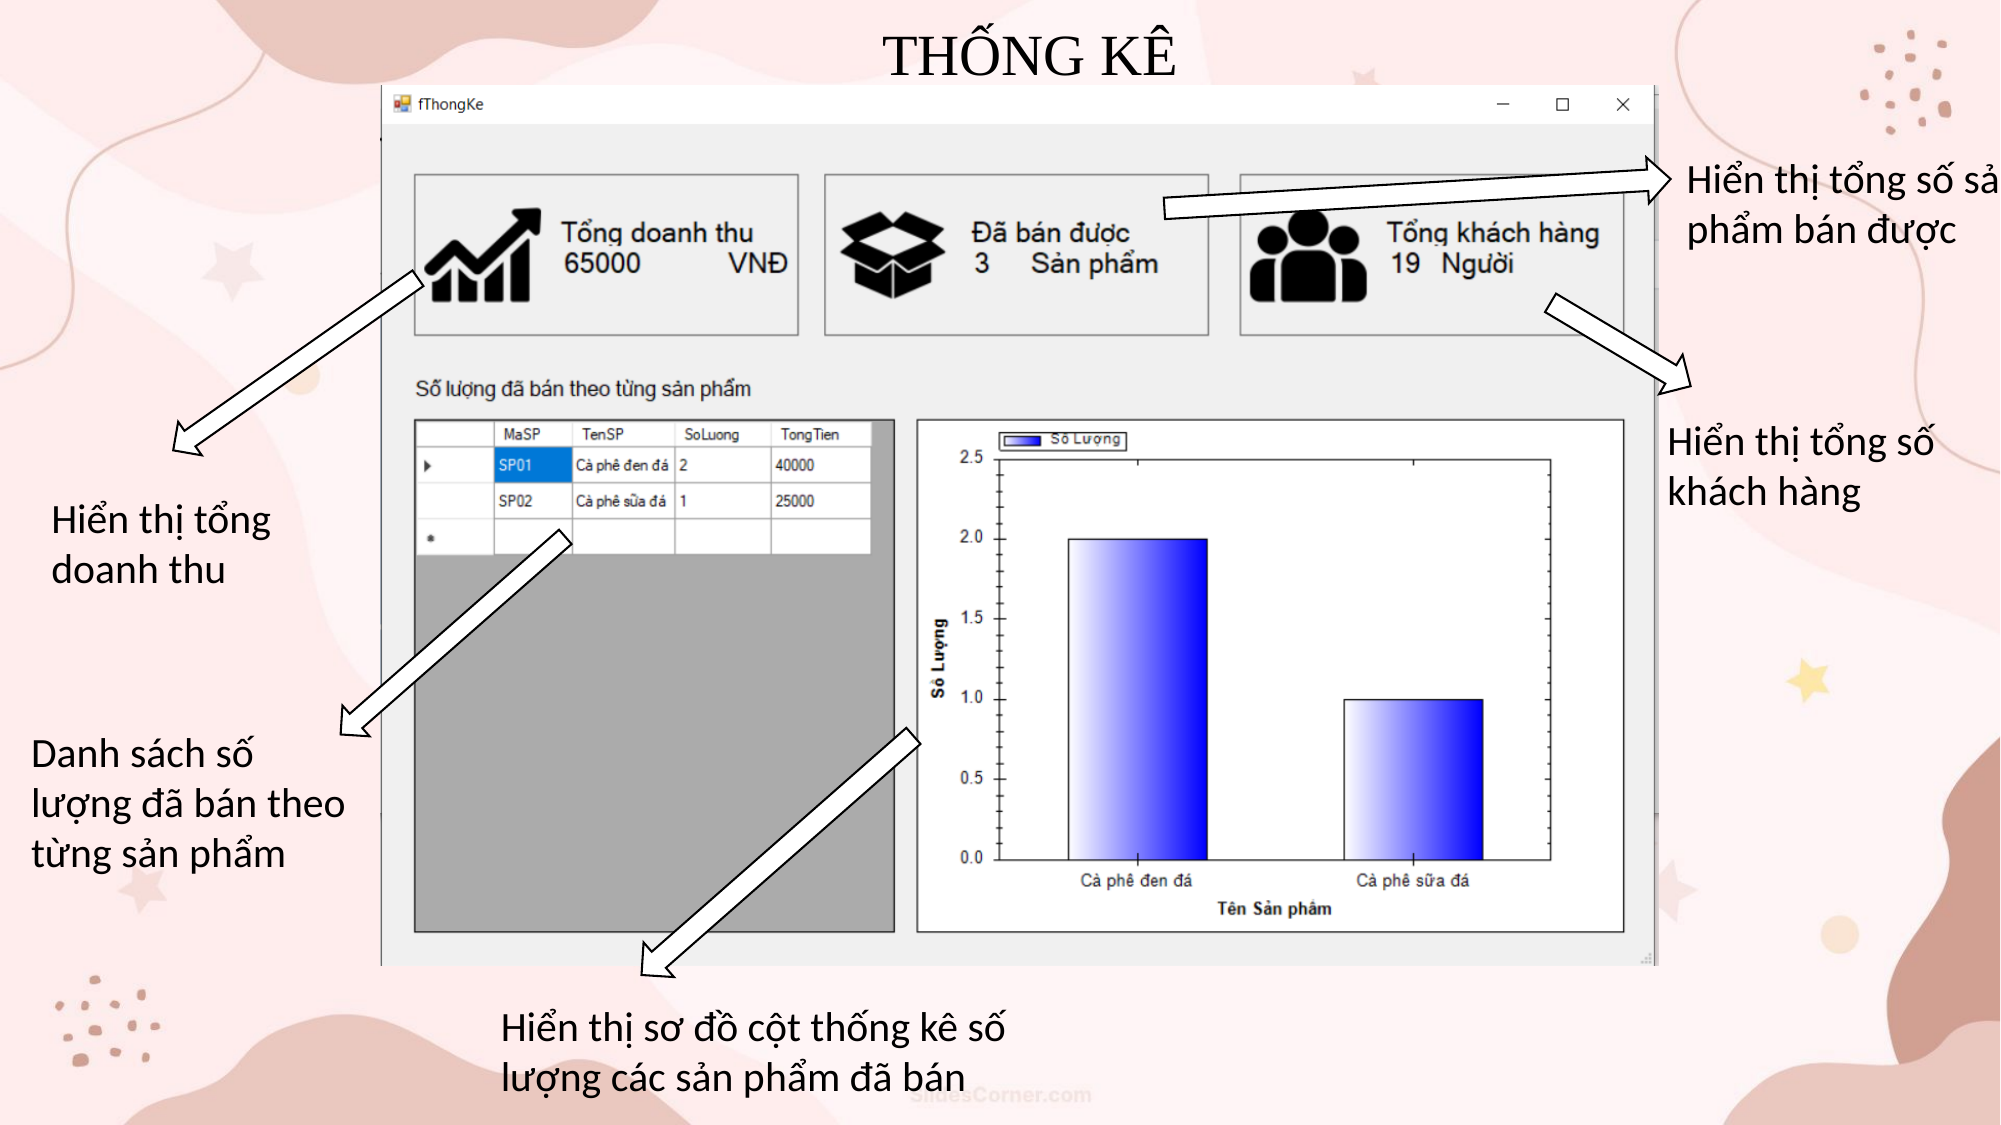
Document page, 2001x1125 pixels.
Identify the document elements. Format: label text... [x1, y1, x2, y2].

text_box [640, 966, 677, 979]
text_box [340, 685, 380, 724]
text_box Hiển thị sơ đồ cột thống kê số lượng các sản phẩm đã bán [486, 992, 1056, 1107]
text_box [172, 292, 380, 457]
text_box [1660, 351, 1692, 396]
text_box [1660, 168, 1671, 193]
picture [0, 0, 2001, 1125]
text_box Danh sách số lượng đã bán theo từng sản phẩm [16, 718, 369, 884]
text_box Hiển thị tổng doanh thu [36, 484, 380, 600]
text_box Hiển thị tổng số sản phẩm bán được [1671, 144, 2000, 260]
title THỐNG KÊ [642, 11, 1418, 85]
text_box Hiển thị tổng số khách hàng [1660, 406, 2000, 521]
